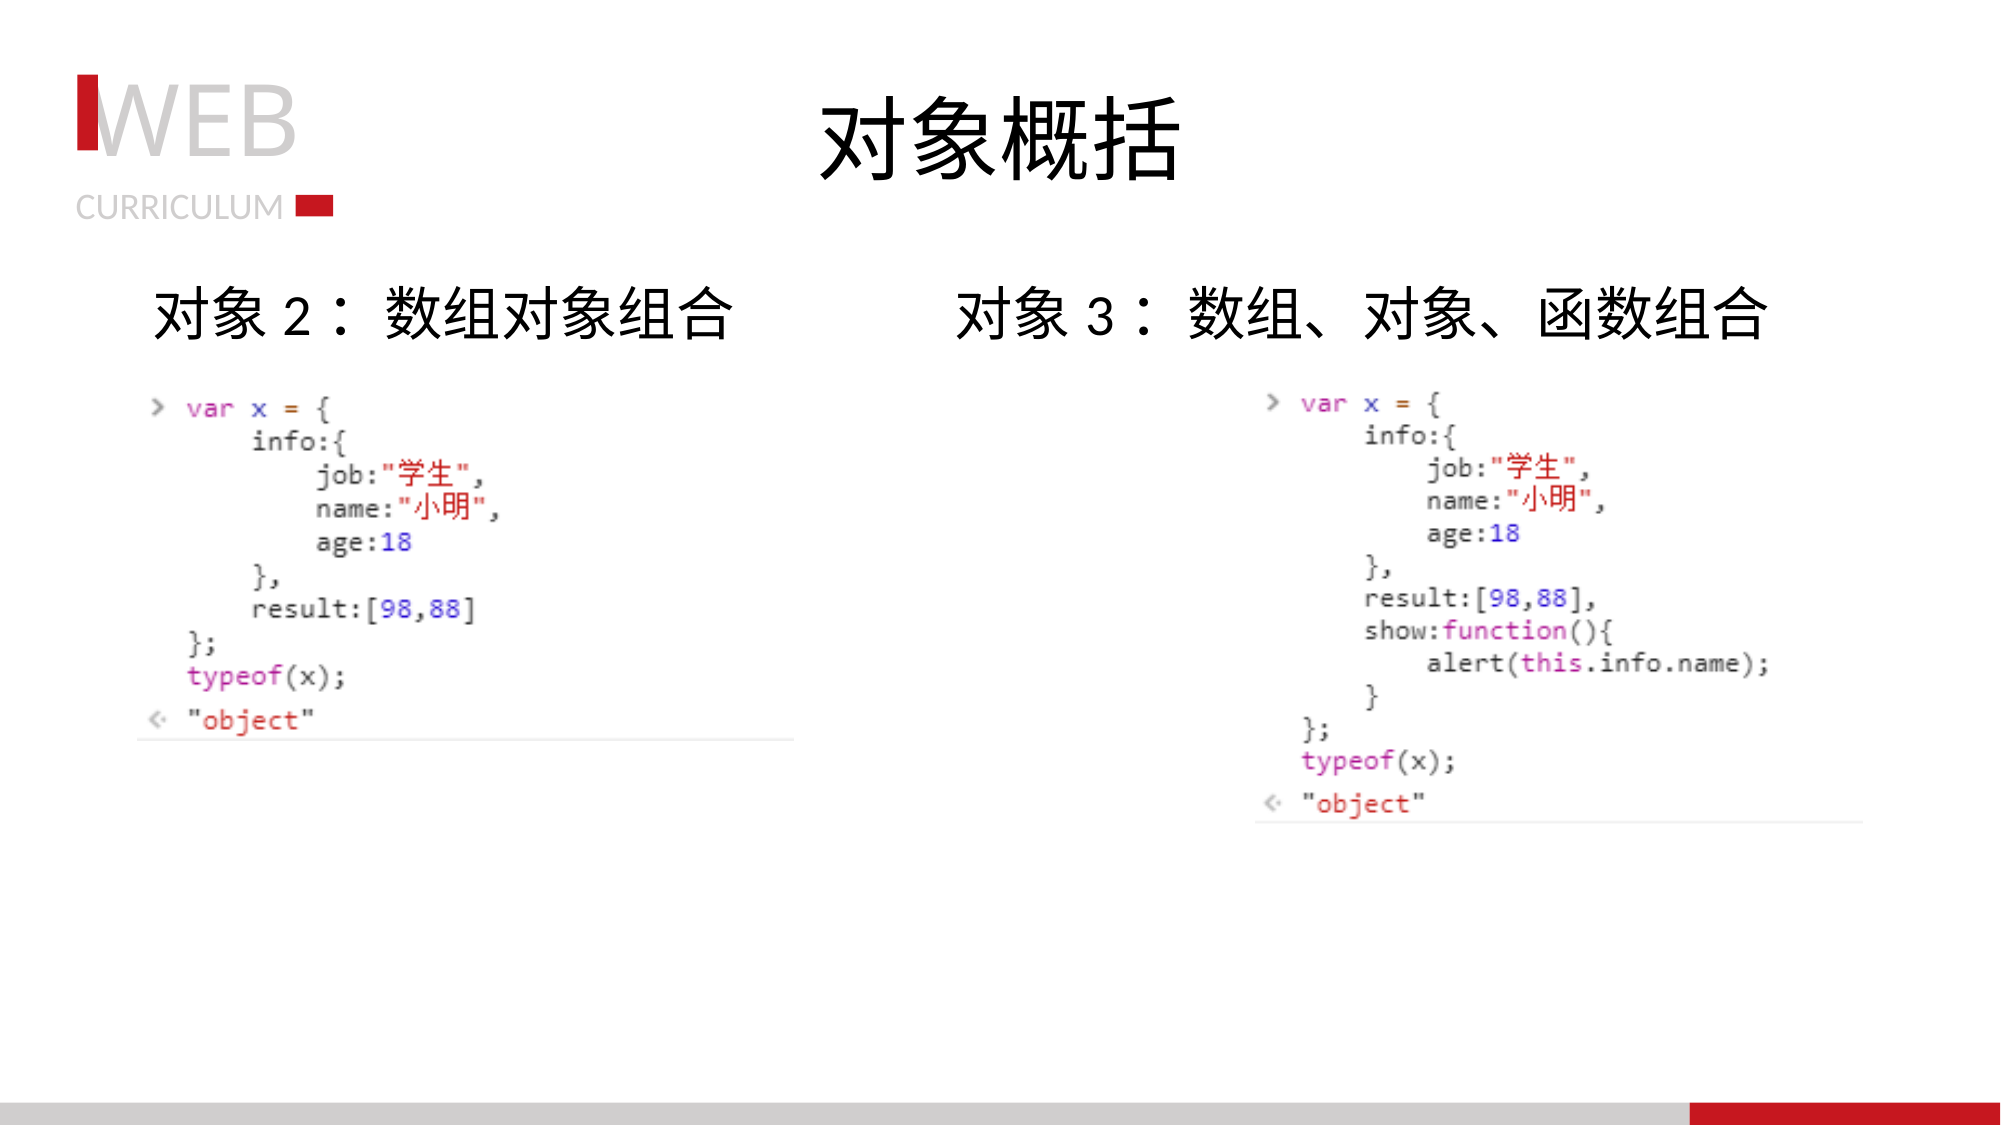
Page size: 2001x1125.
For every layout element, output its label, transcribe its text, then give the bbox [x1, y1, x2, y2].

list 对象2：数组对象组合 对象3：数组、对象、函数组合 [137, 277, 1863, 992]
picture [137, 384, 794, 741]
picture [1255, 384, 1863, 826]
title 对象概括 [137, 59, 1863, 228]
